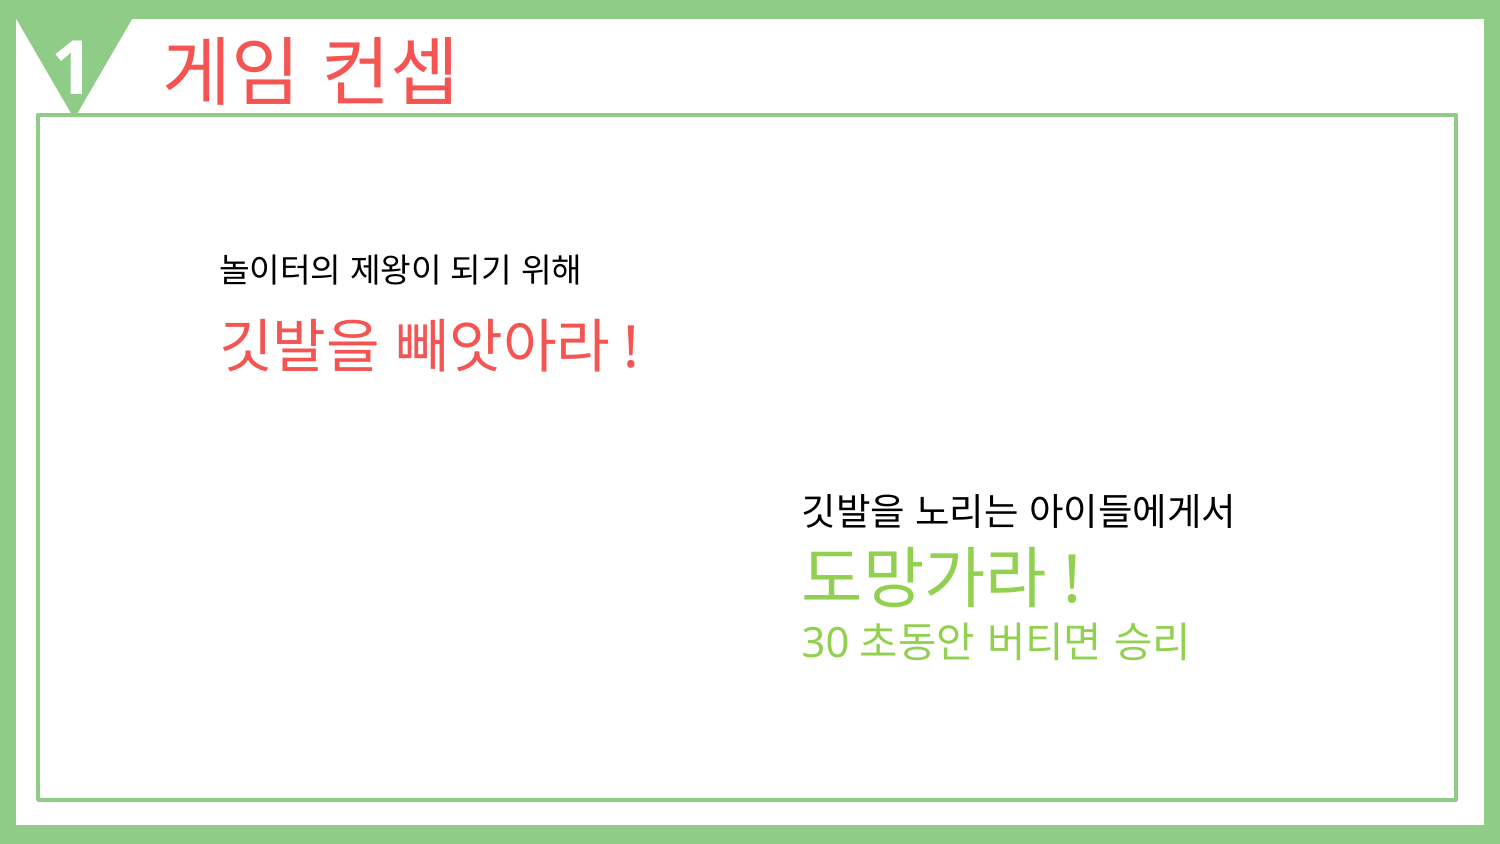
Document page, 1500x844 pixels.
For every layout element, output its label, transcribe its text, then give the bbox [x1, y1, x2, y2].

text_box 1 [36, 12, 109, 118]
text_box 놀이터의 제왕이 되기 위해 [204, 241, 725, 297]
text_box 깃발을 노리는 아이들에게서 [786, 480, 1307, 541]
text_box 깃발을 빼앗아라! [204, 302, 895, 387]
text_box 게임 컨셉 [147, 17, 475, 123]
text_box 도망가라! 30초동안 버티면 승리 [786, 528, 1343, 673]
